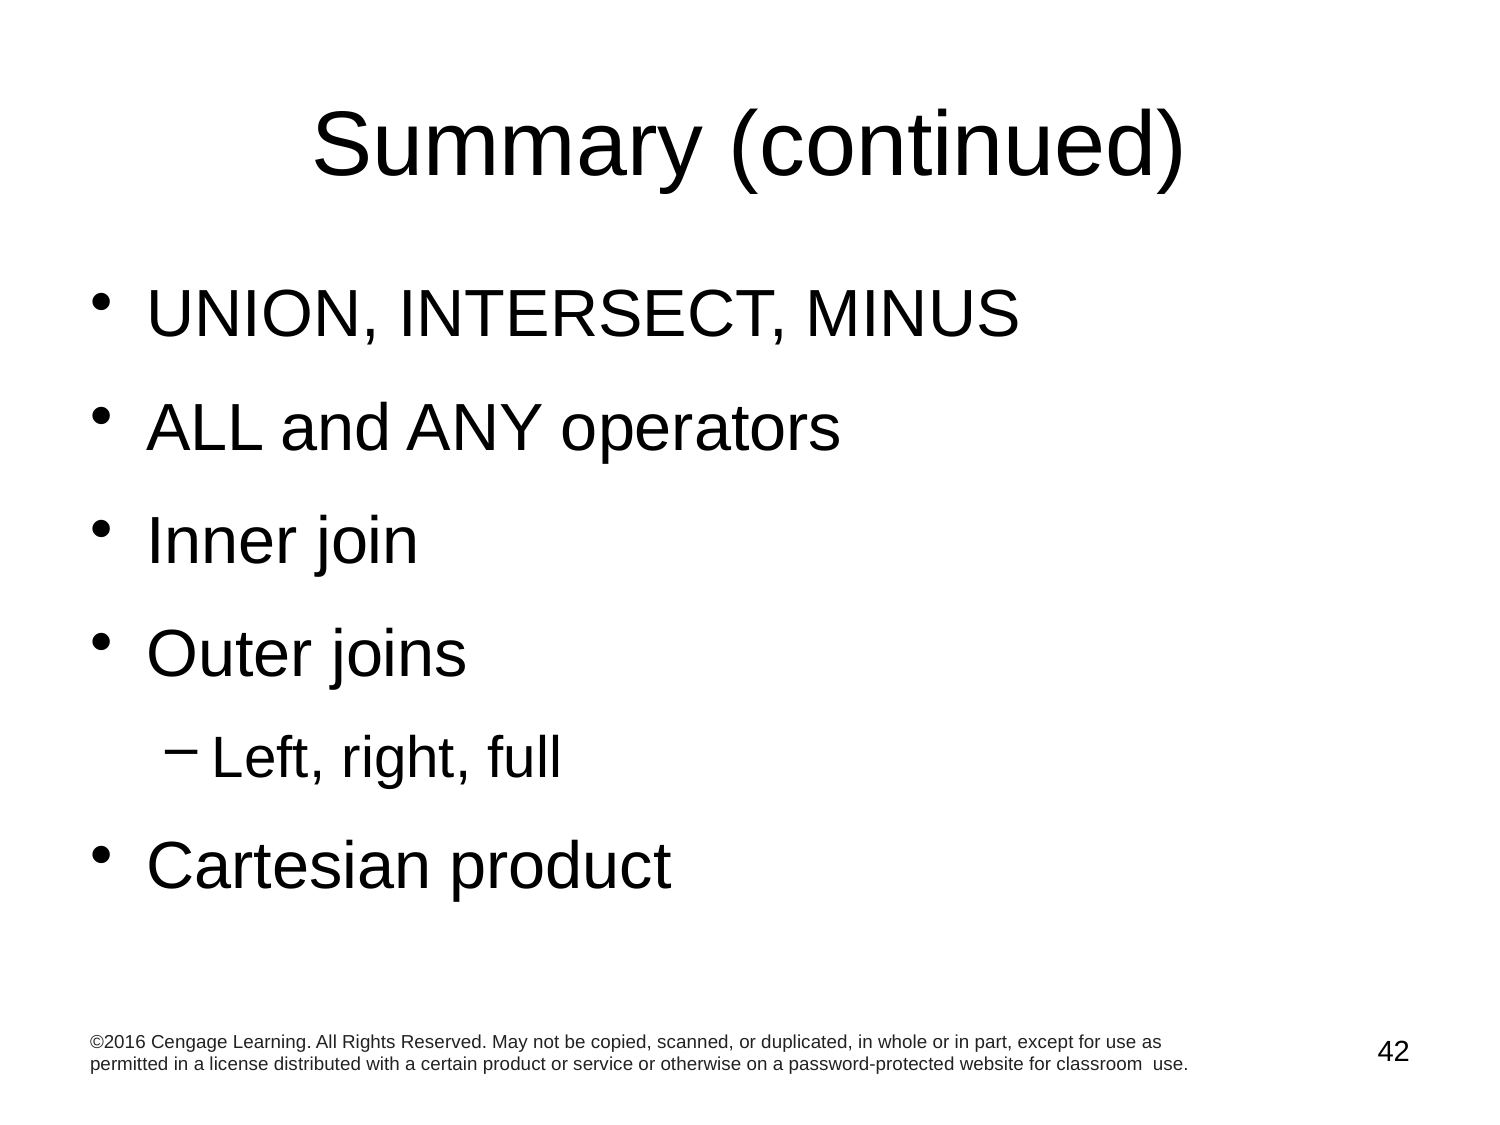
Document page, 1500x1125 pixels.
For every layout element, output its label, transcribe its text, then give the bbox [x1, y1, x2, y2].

title Summary (continued) [75, 45, 1425, 233]
list UNION, INTERSECT, MINUS ALL and ANY operators Inner join Outer joins Left, right, full Cartesian product [75, 262, 1425, 1005]
footer ©2016 Cengage Learning. All Rights Reserved. May not be copied, scanned, or duplicated, in whole or in part, except for use as permitted in a license distributed with a certain product or service or otherwise on a password-protected website for classroom use. [75, 1021, 1213, 1100]
slide_number 42 [1250, 1024, 1425, 1103]
